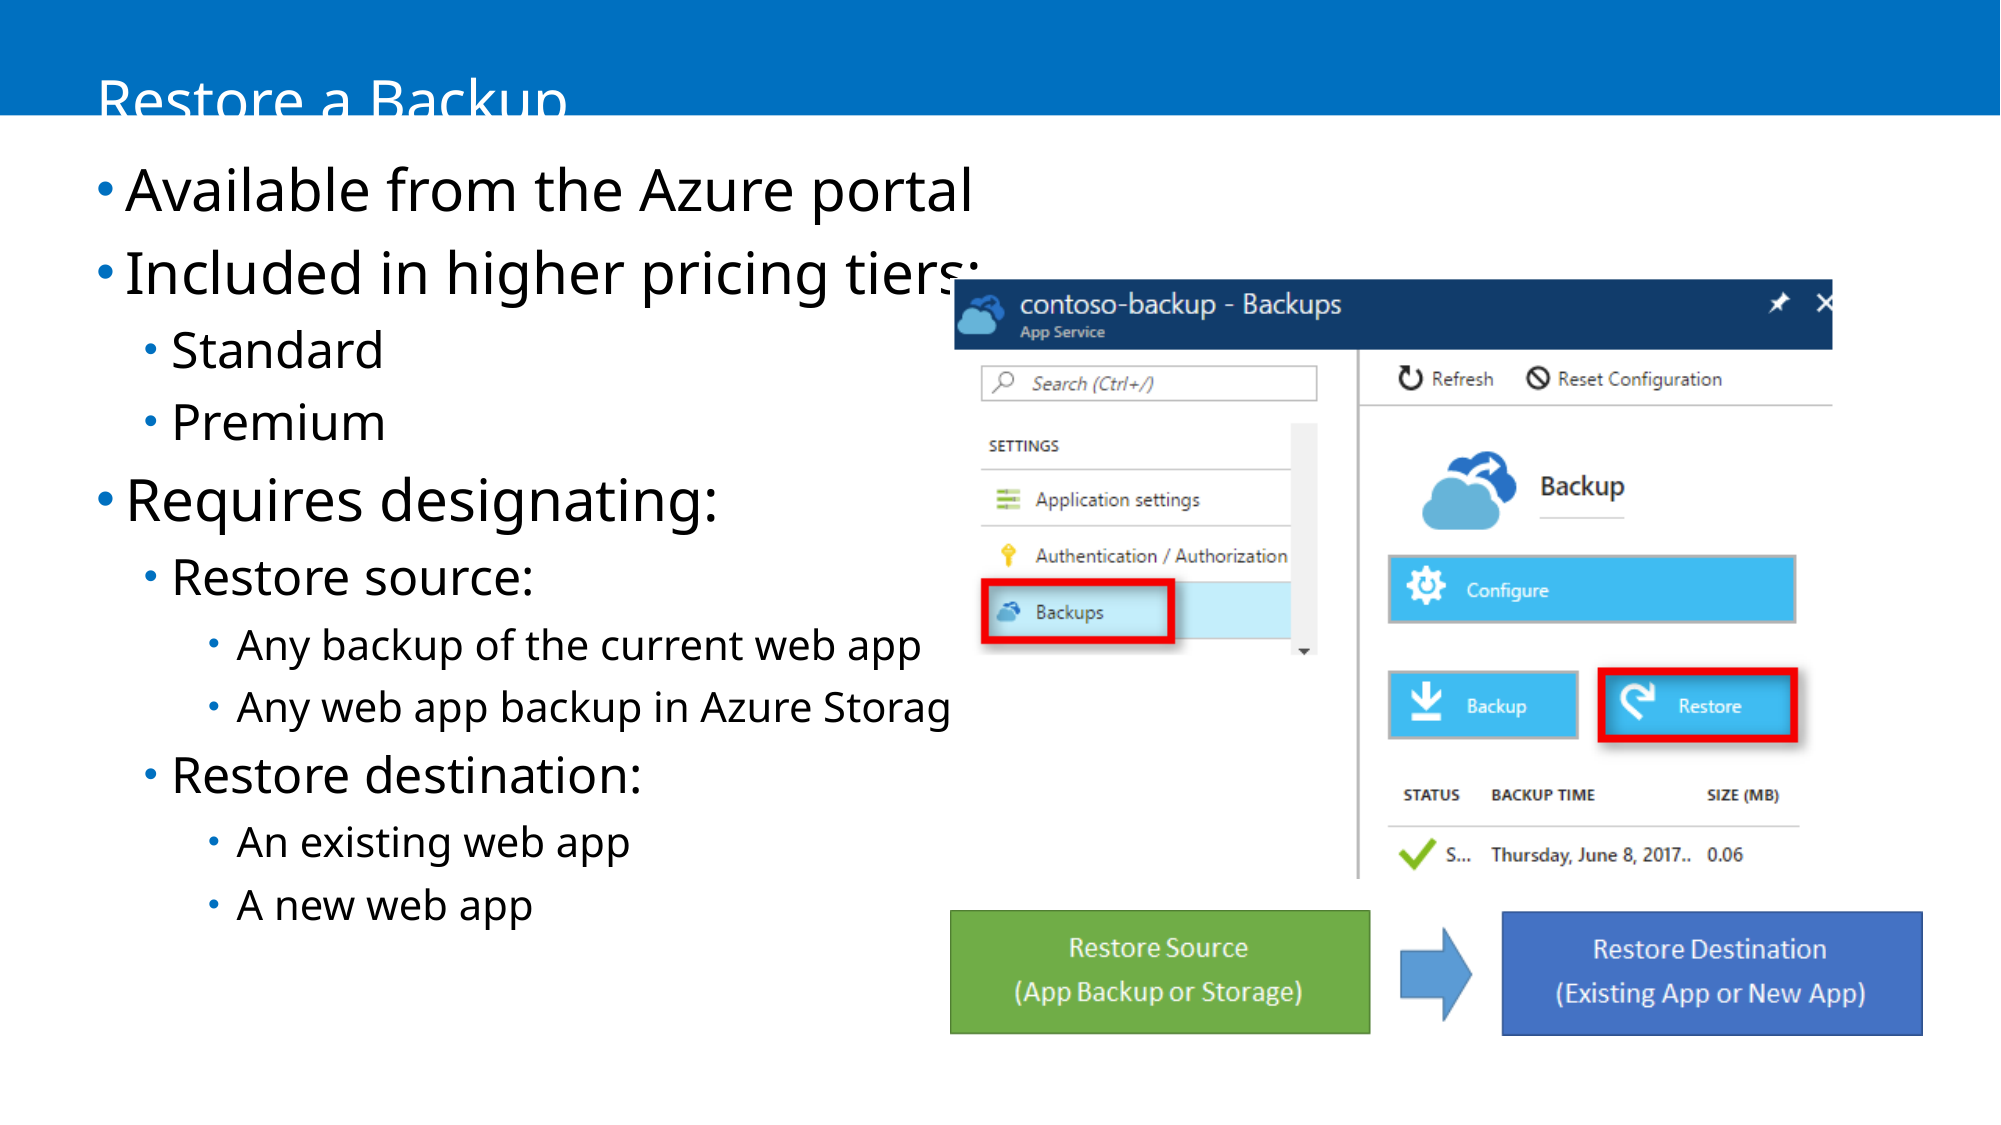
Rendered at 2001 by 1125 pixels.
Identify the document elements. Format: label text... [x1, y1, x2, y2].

picture [950, 909, 1923, 1036]
title Restore a Backup [96, 75, 1904, 153]
list Available from the Azure portal Included in higher pricing tiers: Standard Premium Requires designating: Restore source: Any backup of the current web app Any web app backup in Azure Storage Restore destination: An existing web app A new web app [96, 153, 1904, 879]
picture [950, 278, 1839, 879]
